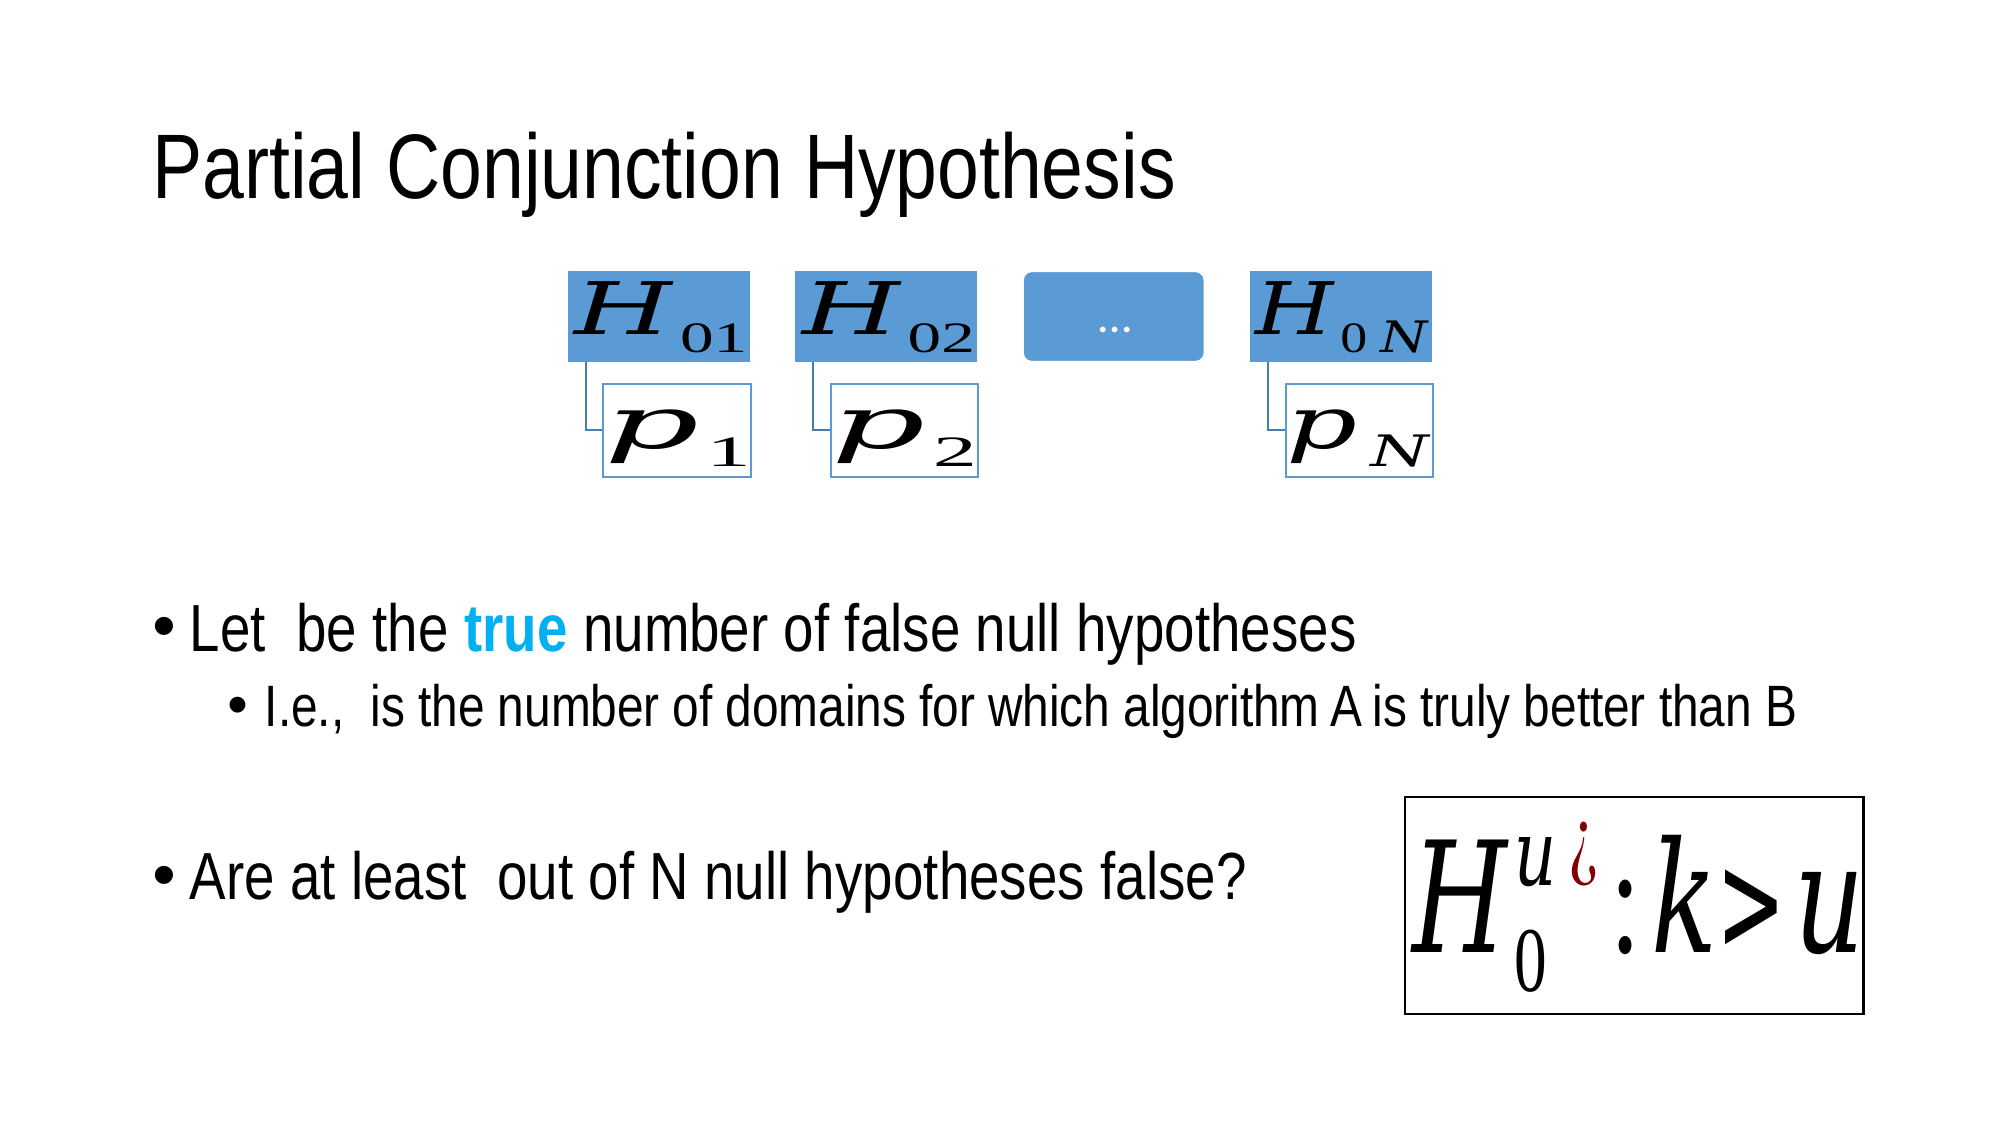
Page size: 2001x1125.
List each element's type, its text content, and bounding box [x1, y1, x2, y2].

title Partial Conjunction Hypothesis [137, 59, 1863, 278]
